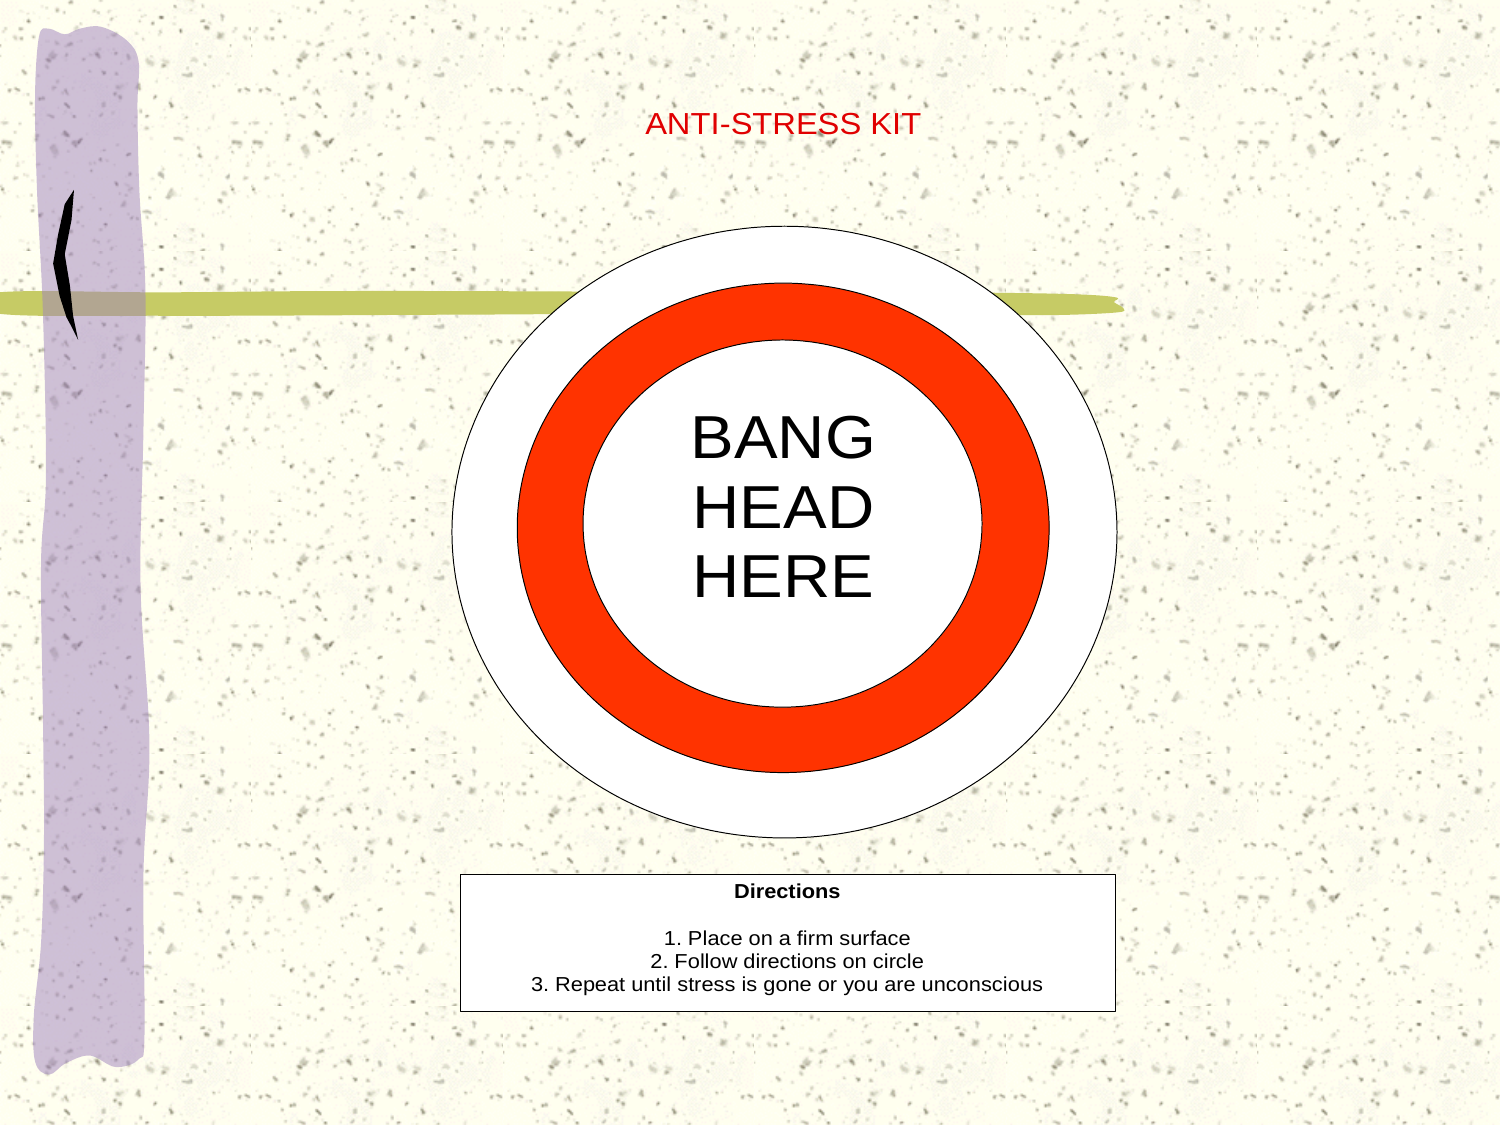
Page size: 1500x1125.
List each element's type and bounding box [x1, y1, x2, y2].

list [439, 89, 1141, 1013]
picture [0, 0, 1500, 1125]
